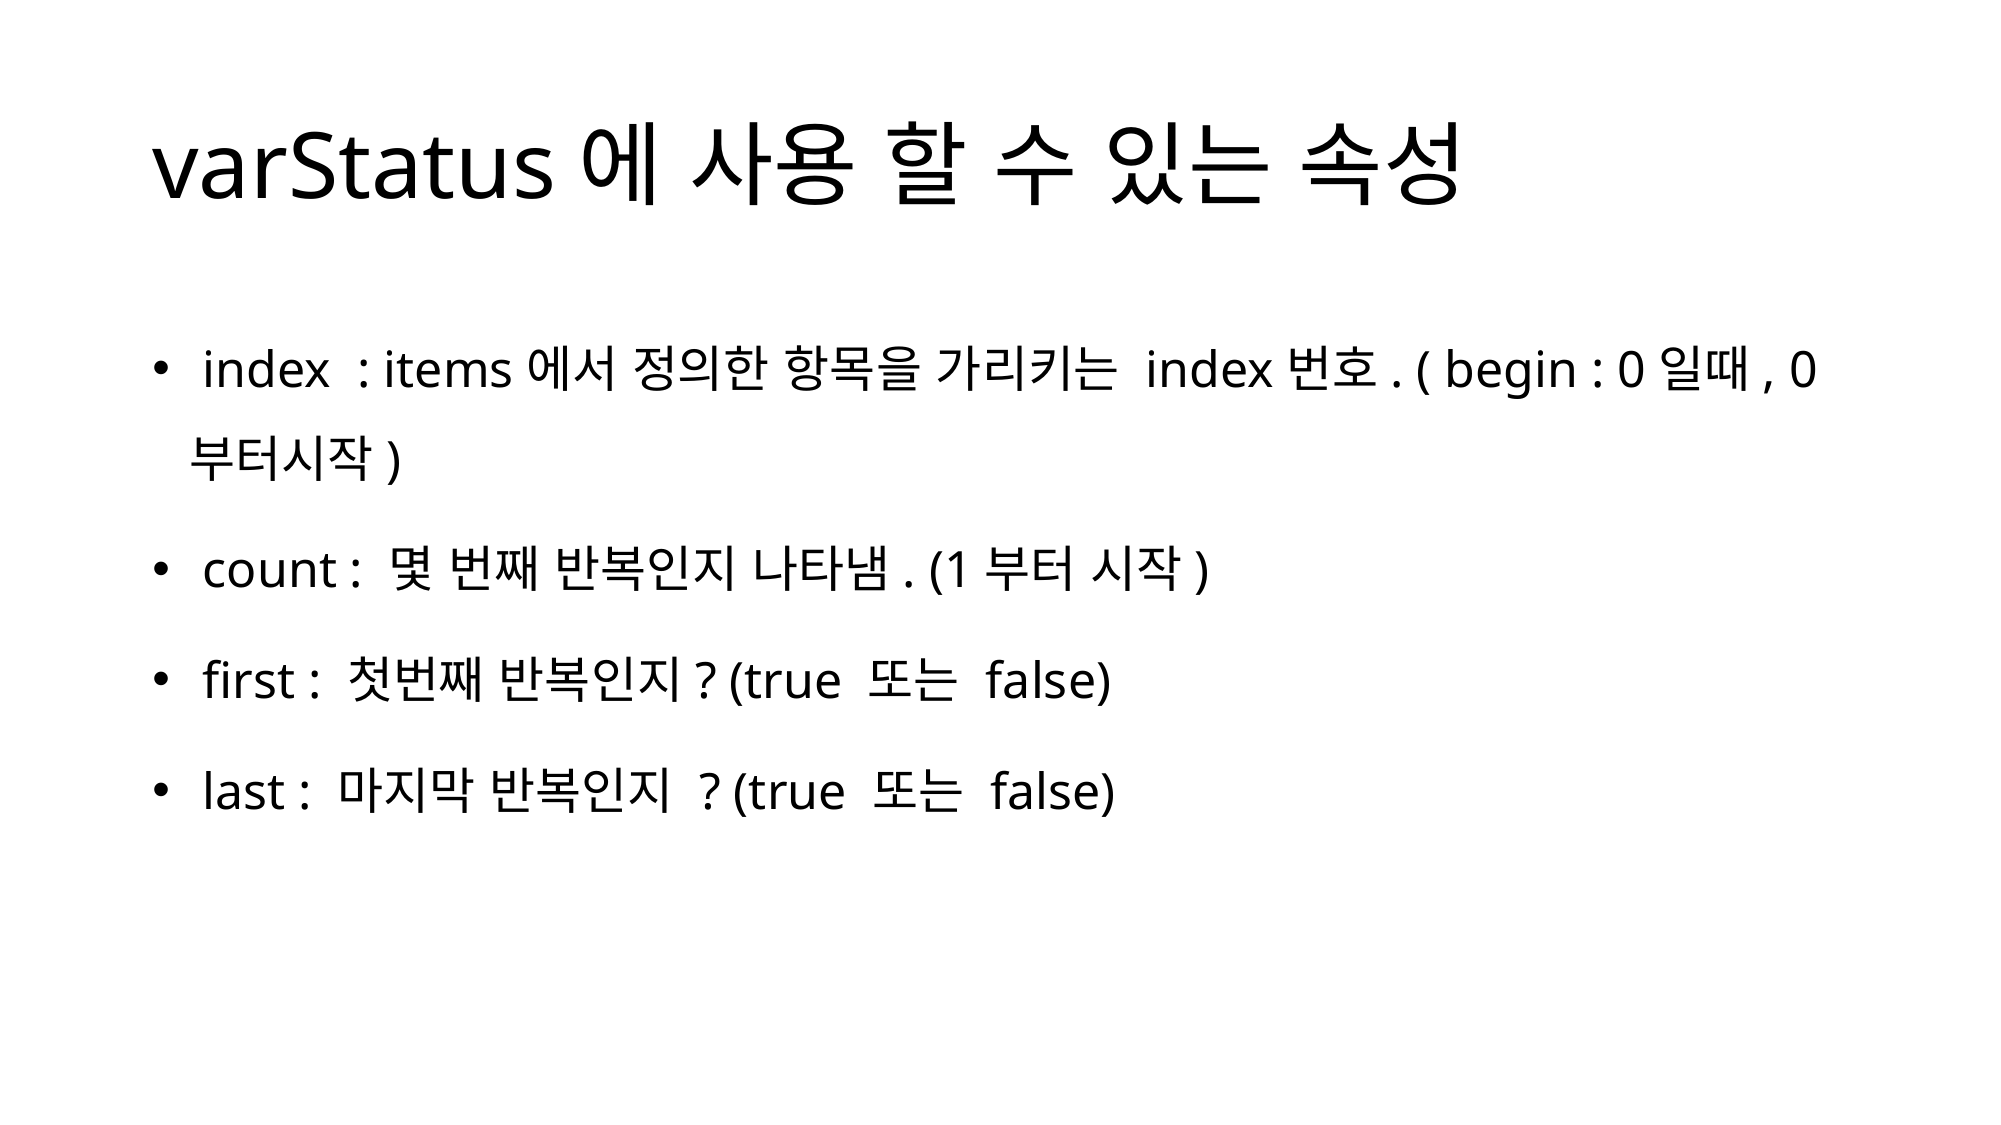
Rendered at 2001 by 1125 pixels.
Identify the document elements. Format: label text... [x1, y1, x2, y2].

title varStatus에 사용 할 수 있는 속성 [137, 59, 1863, 278]
list index : items에서 정의한 항목을 가리키는 index번호. ( begin : 0일때, 0부터시작) count : 몇 번째 반복인지 나타냄. (1부터 시작) first : 첫번째 반복인지? (true 또는 false) last : 마지막 반복인지 ? (true 또는 false) [137, 299, 1863, 1014]
